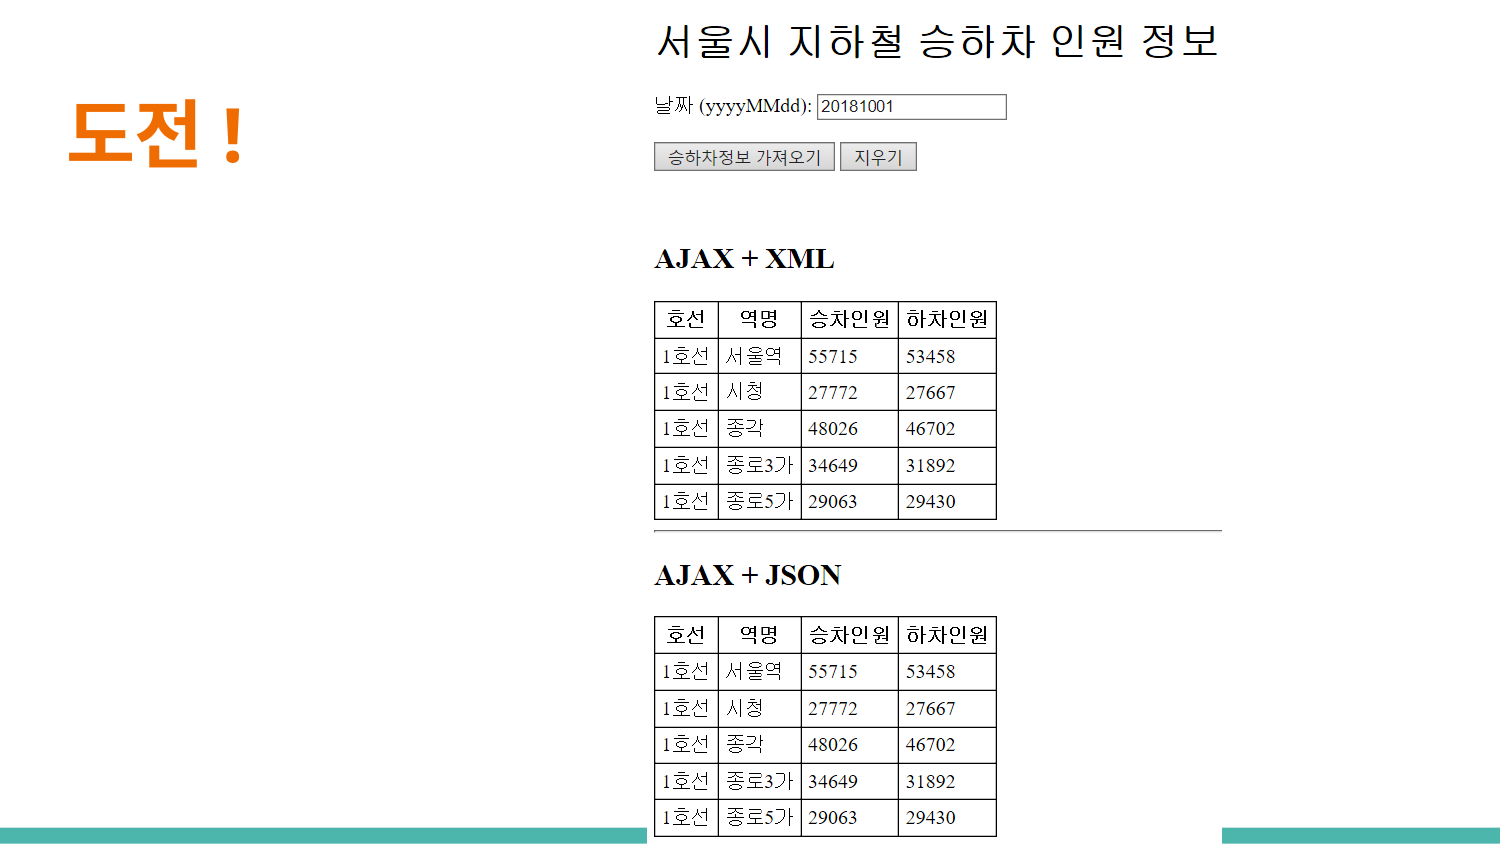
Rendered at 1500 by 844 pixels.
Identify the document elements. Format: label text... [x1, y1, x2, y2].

picture [647, 9, 1222, 844]
title 도전! [51, 72, 516, 189]
